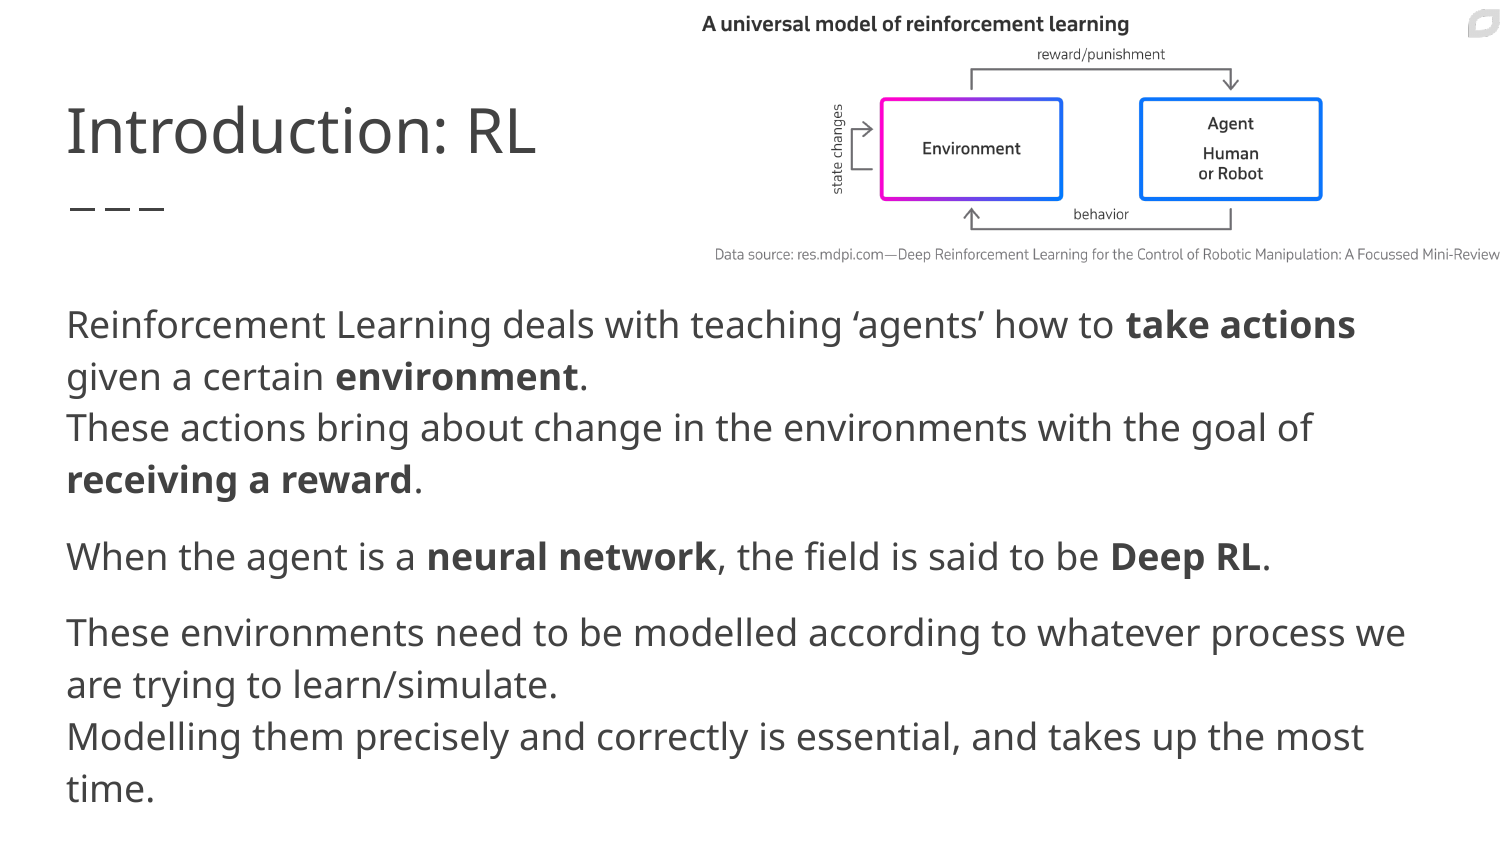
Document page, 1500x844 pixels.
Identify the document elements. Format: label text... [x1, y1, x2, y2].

title Introduction: RL [51, 61, 697, 182]
picture [702, 0, 1500, 280]
list Reinforcement Learning deals with teaching ‘agents’ how to take actions given a certain environment. These actions bring about change in the environments with the goal of receiving a reward. When the agent is a neural network, the field is said to be Deep RL. These environments need to be modelled according to whatever process we are trying to learn/simulate. Modelling them precisely and correctly is essential, and takes up the most time. [51, 279, 1449, 825]
